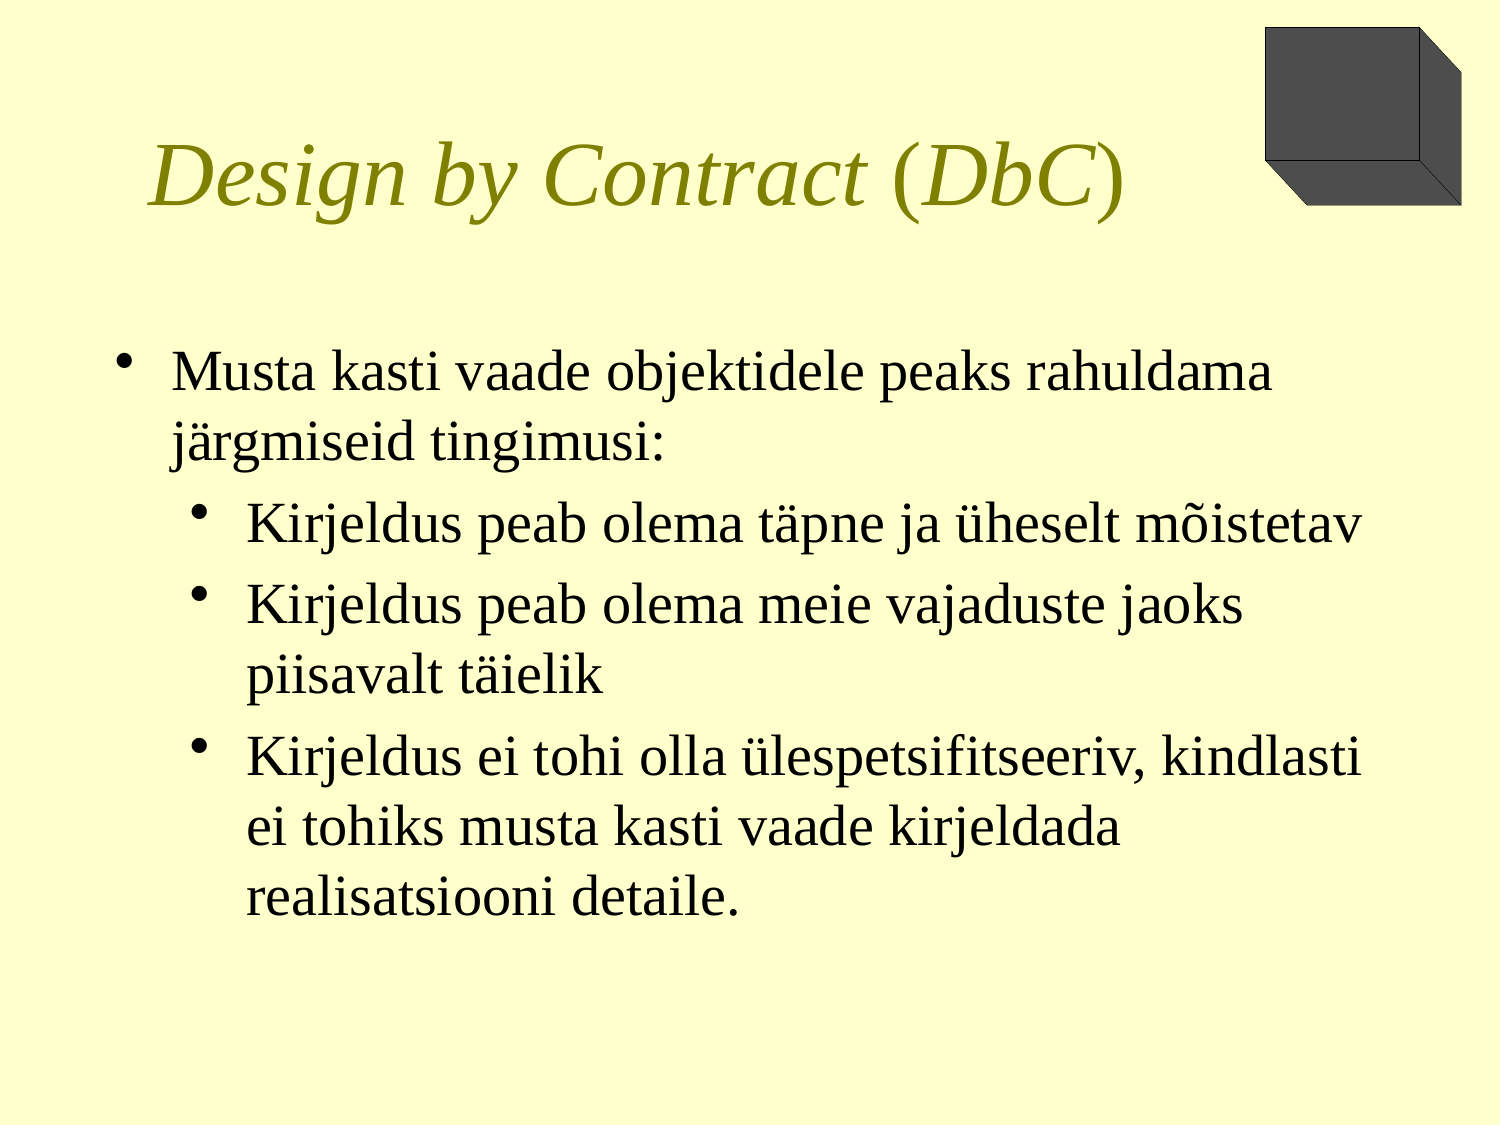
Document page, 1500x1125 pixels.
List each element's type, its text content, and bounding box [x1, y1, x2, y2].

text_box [1262, 24, 1463, 209]
text_box Musta kasti vaade objektidele peaks rahuldama järgmiseid tingimusi: Kirjeldus peab olema täpne ja üheselt mõistetav Kirjeldus peab olema meie vajaduste jaoks piisavalt täielik Kirjeldus ei tohi olla ülespetsifitseeriv, kindlasti ei tohiks musta kasti vaade kirjeldada realisatsiooni detaile. [99, 324, 1388, 1000]
text_box Design by Contract (DbC) [62, 75, 1213, 263]
